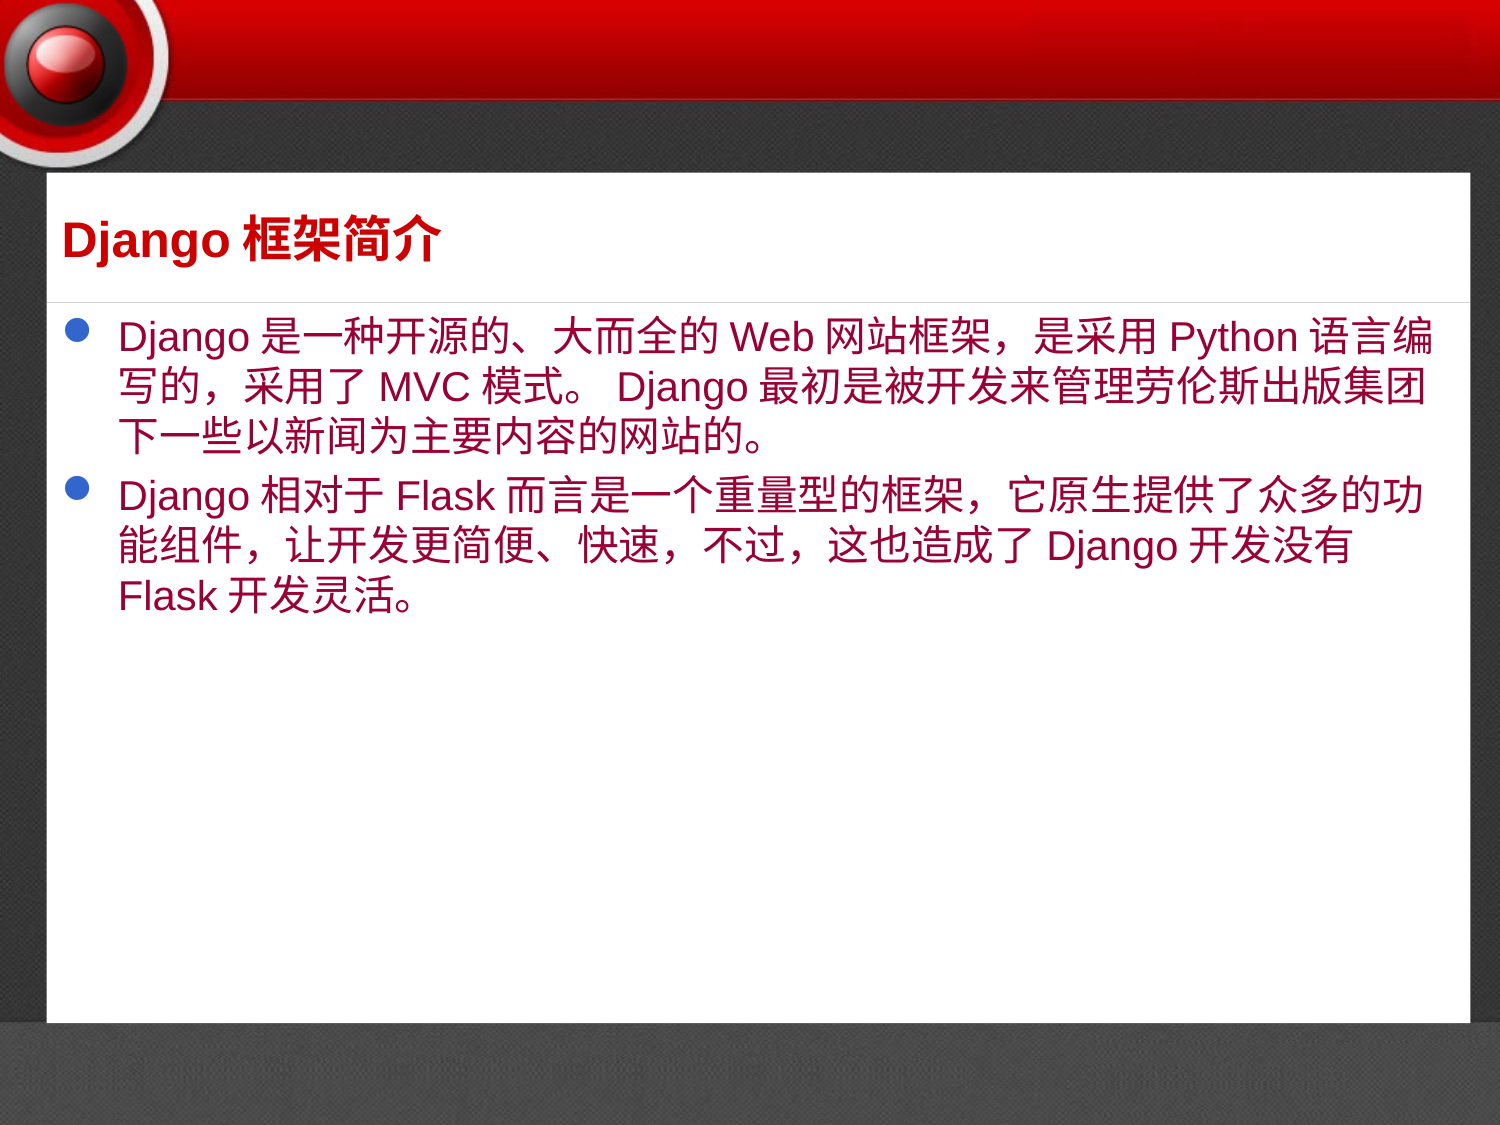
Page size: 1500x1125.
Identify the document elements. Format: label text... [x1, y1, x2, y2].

list Django是一种开源的、大而全的Web网站框架，是采用Python语言编写的，采用了MVC模式。Django最初是被开发来管理劳伦斯出版集团下一些以新闻为主要内容的网站的。 Django相对于Flask而言是一个重量型的框架，它原生提供了众多的功能组件，让开发更简便、快速，不过，这也造成了Django开发没有Flask开发灵活。 [46, 302, 1471, 1024]
title Django框架简介 [46, 172, 1471, 302]
picture [0, 0, 1500, 1125]
